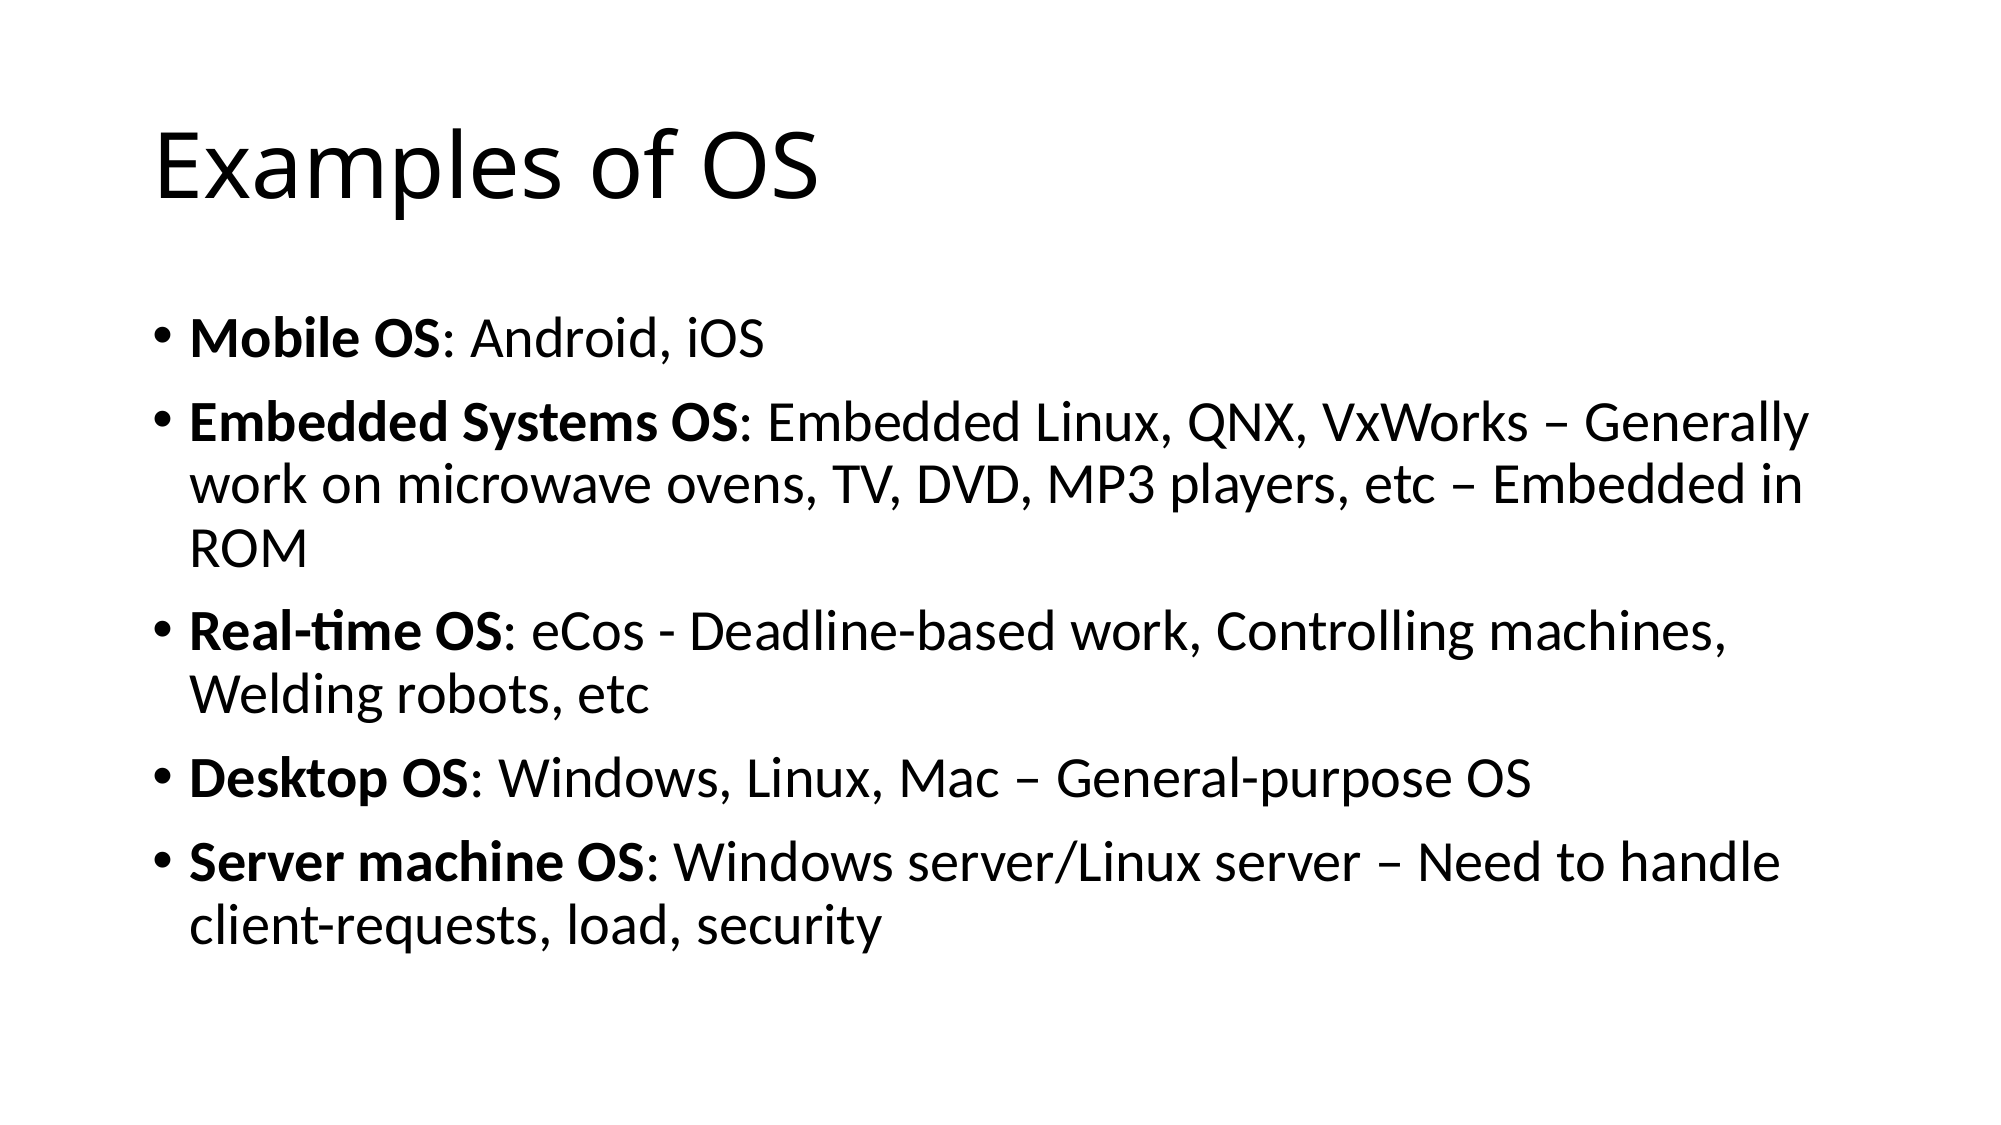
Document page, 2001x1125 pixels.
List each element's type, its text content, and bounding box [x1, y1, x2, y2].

title Examples of OS [137, 59, 1863, 278]
list Mobile OS: Android, iOS Embedded Systems OS: Embedded Linux, QNX, VxWorks – Generally work on microwave ovens, TV, DVD, MP3 players, etc – Embedded in ROM Real-time OS: eCos - Deadline-based work, Controlling machines, Welding robots, etc Desktop OS: Windows, Linux, Mac – General-purpose OS Server machine OS: Windows server/Linux server – Need to handle client-requests, load, security [137, 299, 1863, 1014]
